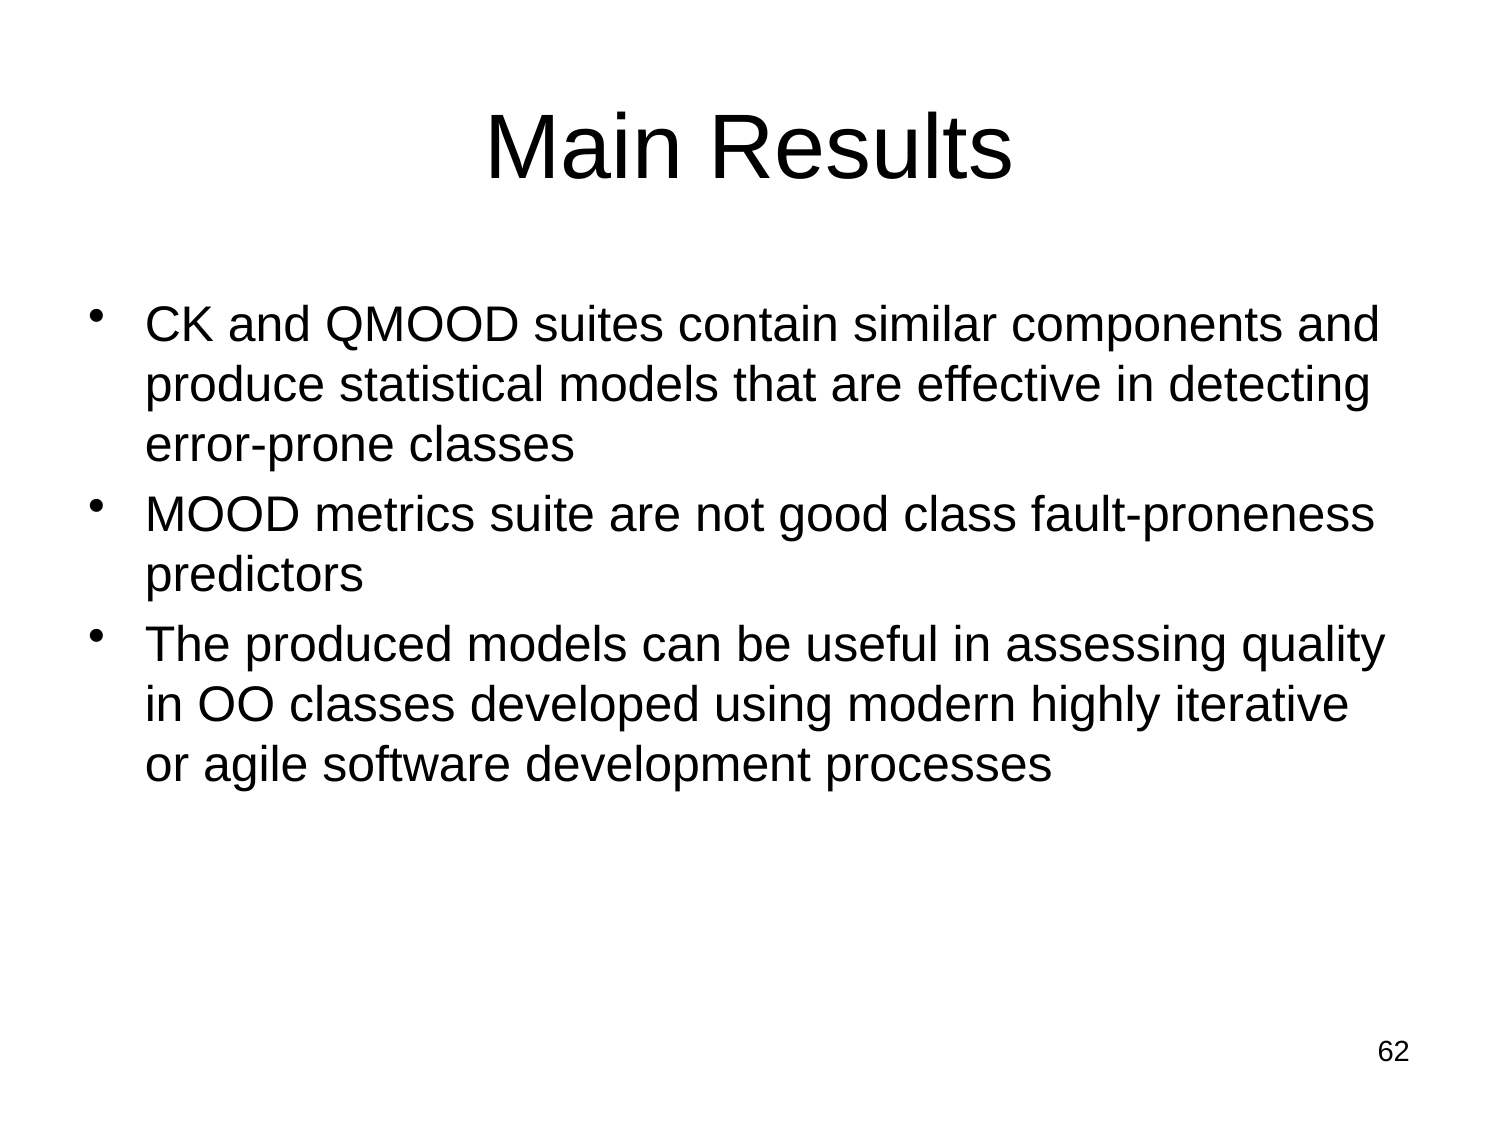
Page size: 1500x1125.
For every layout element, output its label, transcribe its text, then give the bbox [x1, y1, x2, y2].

title Main Results [0, 47, 1500, 236]
list CK and QMOOD suites contain similar components and produce statistical models that are effective in detecting error-prone classes MOOD metrics suite are not good class fault-proneness predictors The produced models can be useful in assessing quality in OO classes developed using modern highly iterative or agile software development processes [73, 284, 1414, 875]
slide_number 62 [1074, 1024, 1426, 1103]
